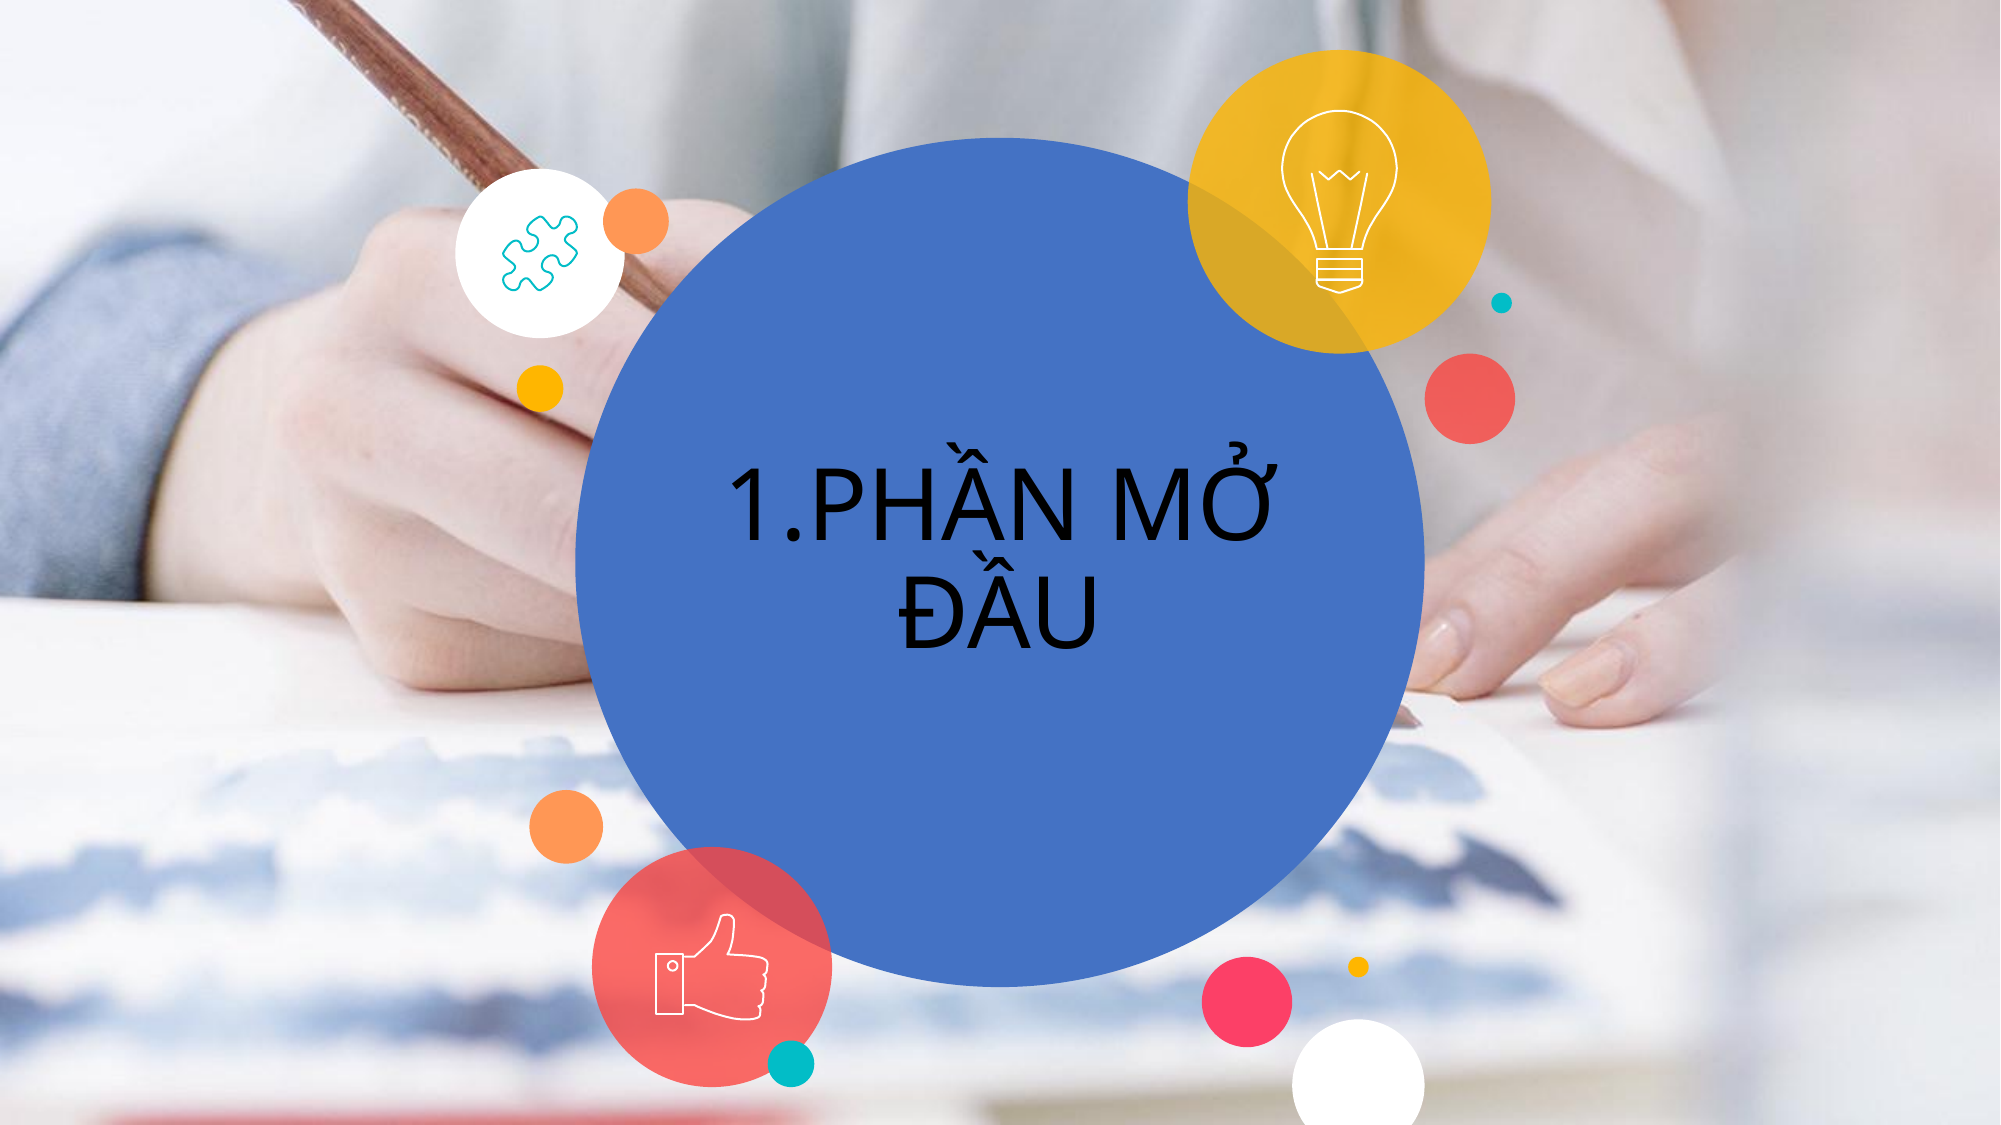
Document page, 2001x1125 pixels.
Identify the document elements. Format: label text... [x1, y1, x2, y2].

picture [0, 0, 2001, 1125]
title 1.PHẦN MỞ ĐẦU [603, 210, 1397, 915]
